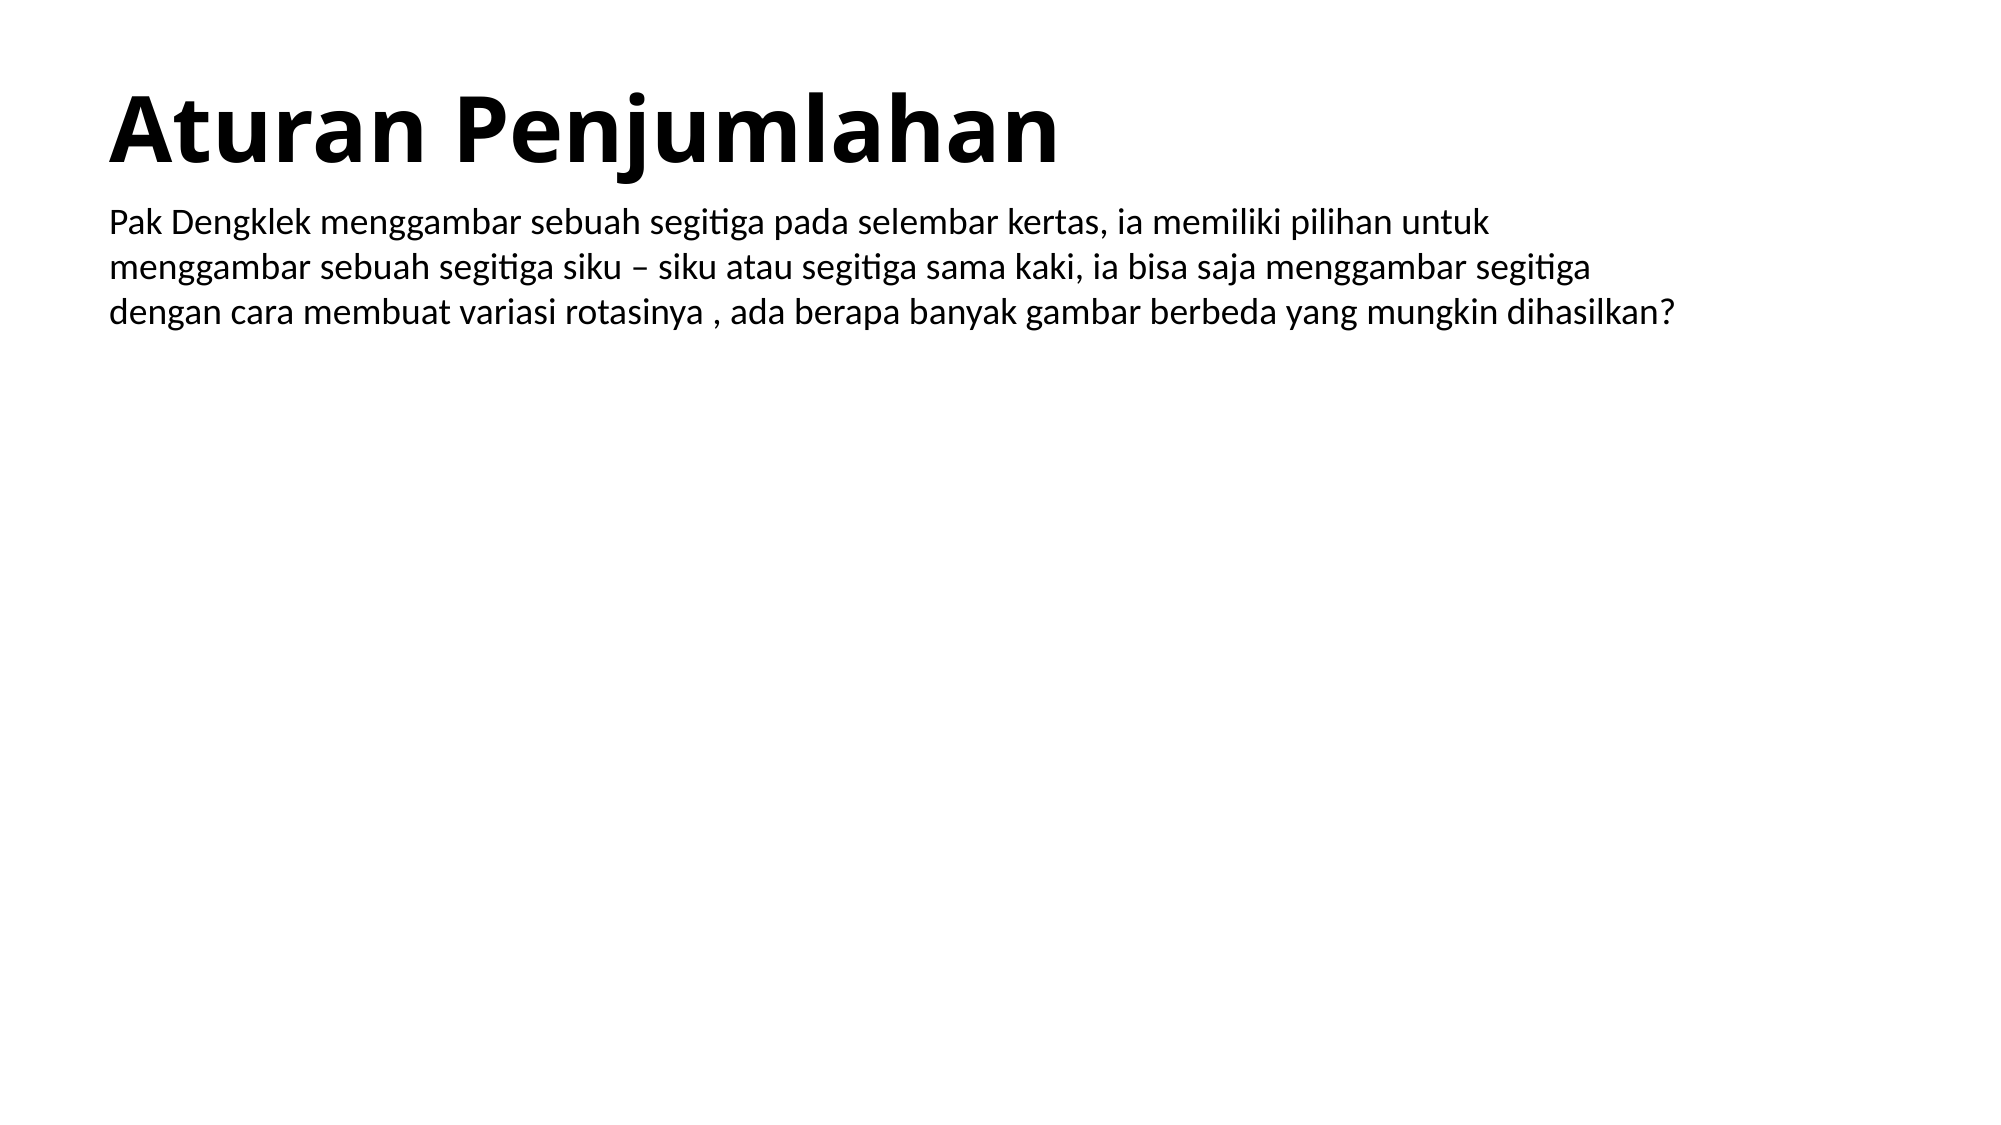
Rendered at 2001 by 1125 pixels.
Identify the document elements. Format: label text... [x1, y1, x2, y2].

title Aturan Penjumlahan [94, 75, 1595, 190]
